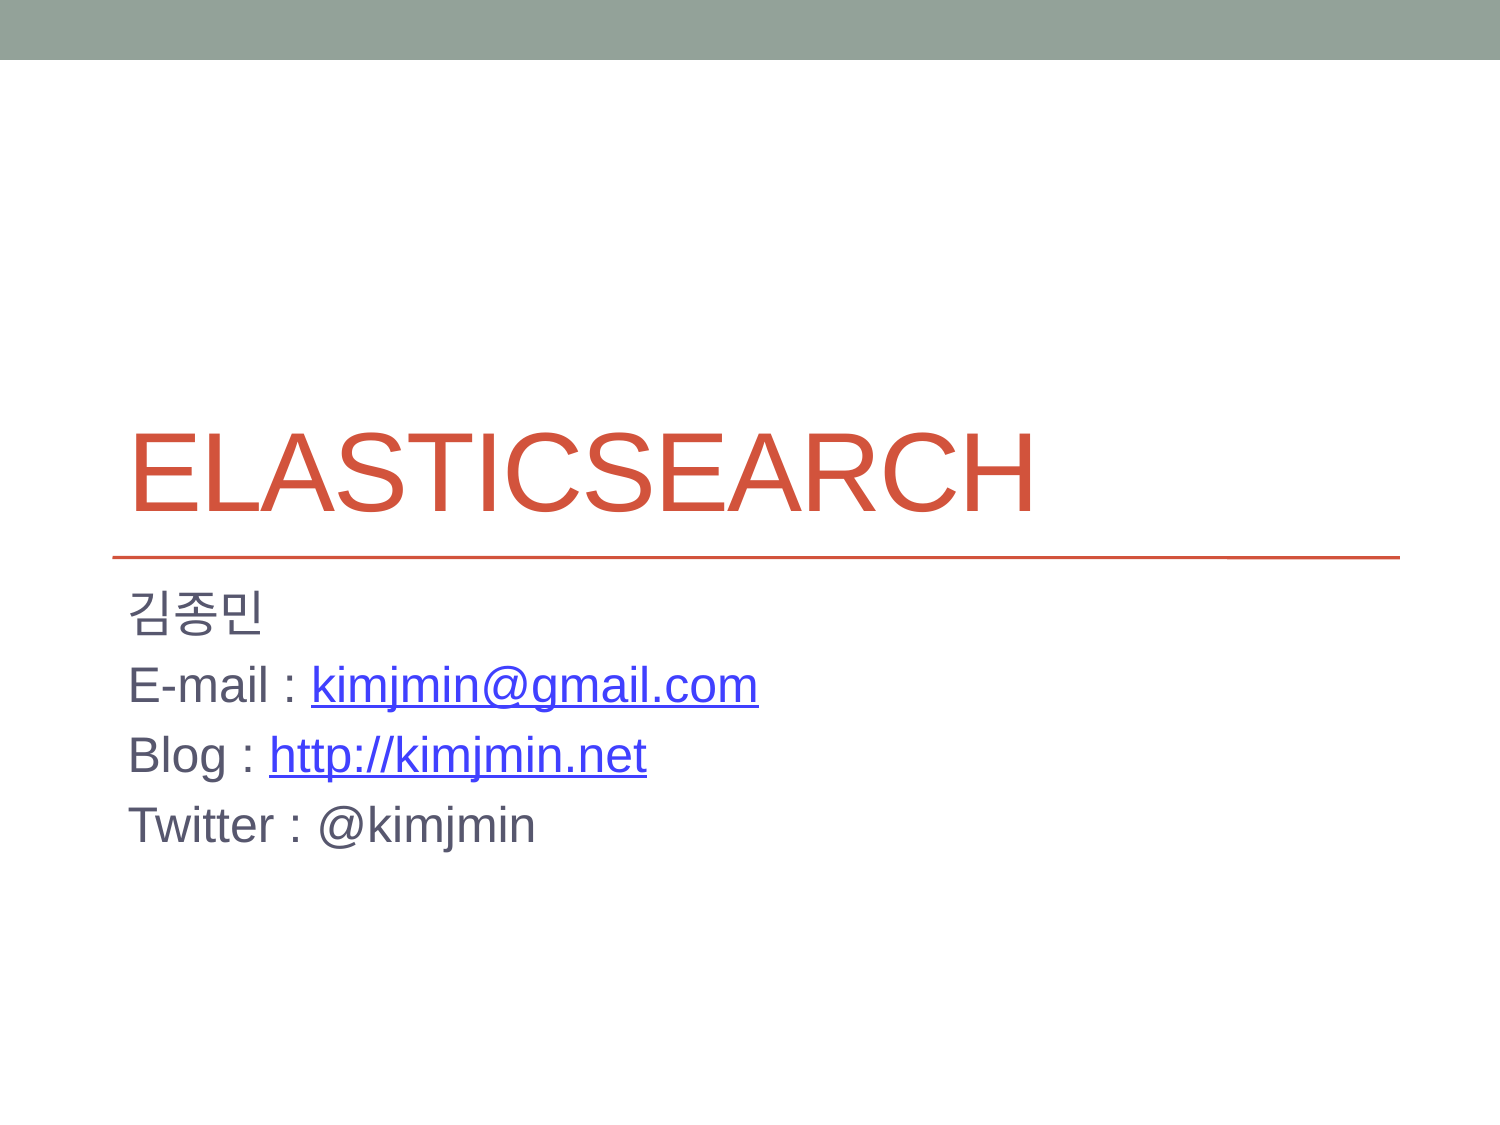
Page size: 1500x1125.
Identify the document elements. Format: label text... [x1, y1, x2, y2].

title Elasticsearch [112, 224, 1400, 542]
subtitle 김종민 E-mail : kimjmin@gmail.com Blog : http://kimjmin.net Twitter : @kimjmin [112, 575, 1163, 863]
